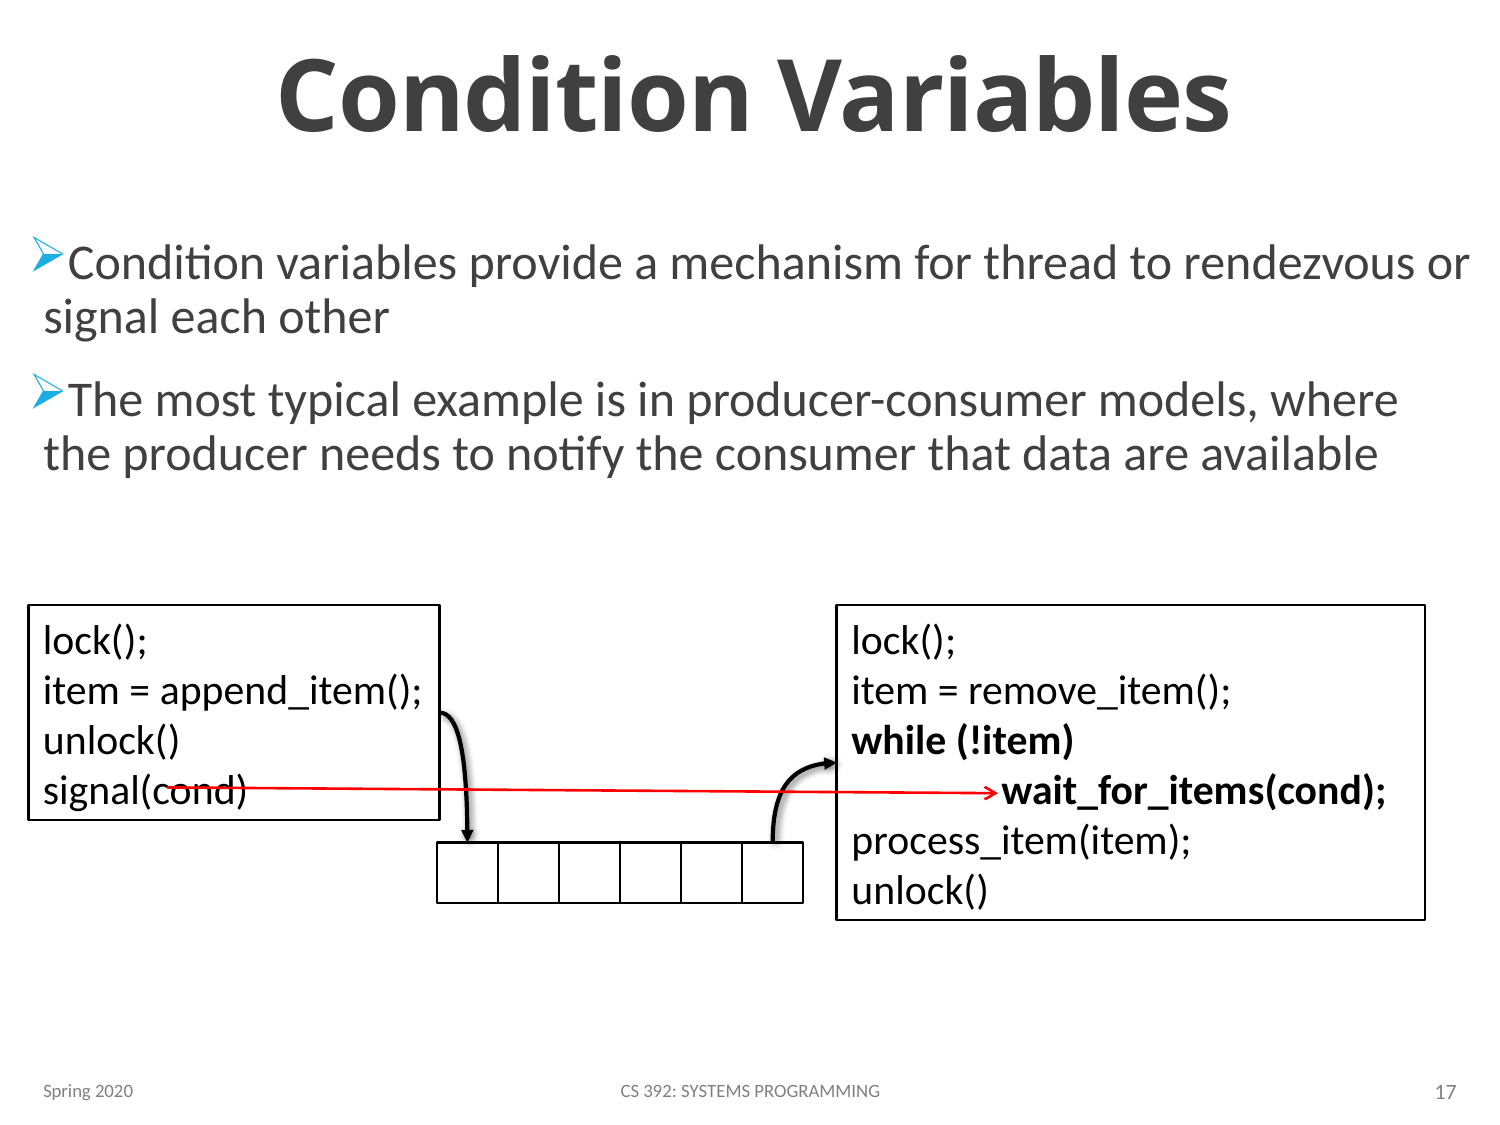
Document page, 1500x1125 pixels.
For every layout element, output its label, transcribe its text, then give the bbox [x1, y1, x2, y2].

slide_number 17 [1310, 1060, 1472, 1121]
text_box lock(); item = append_item(); unlock() signal(cond) [27, 604, 441, 821]
text_box lock(); item = remove_item(); while (!item) wait_for_items(cond); process_item(item); unlock() [835, 604, 1426, 921]
text_box [477, 788, 762, 793]
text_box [436, 842, 804, 904]
list Condition variables provide a mechanism for thread to rendezvous or signal each other The most typical example is in producer-consumer models, where the producer needs to notify the consumer that data are available [28, 229, 1472, 1021]
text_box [439, 713, 468, 844]
title Condition Variables [135, 5, 1373, 160]
text_box [852, 785, 999, 801]
footer CS 392: Systems Programming [453, 1059, 1047, 1120]
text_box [765, 770, 845, 836]
text_box [167, 786, 436, 791]
slide_number Spring 2020 [28, 1059, 333, 1120]
